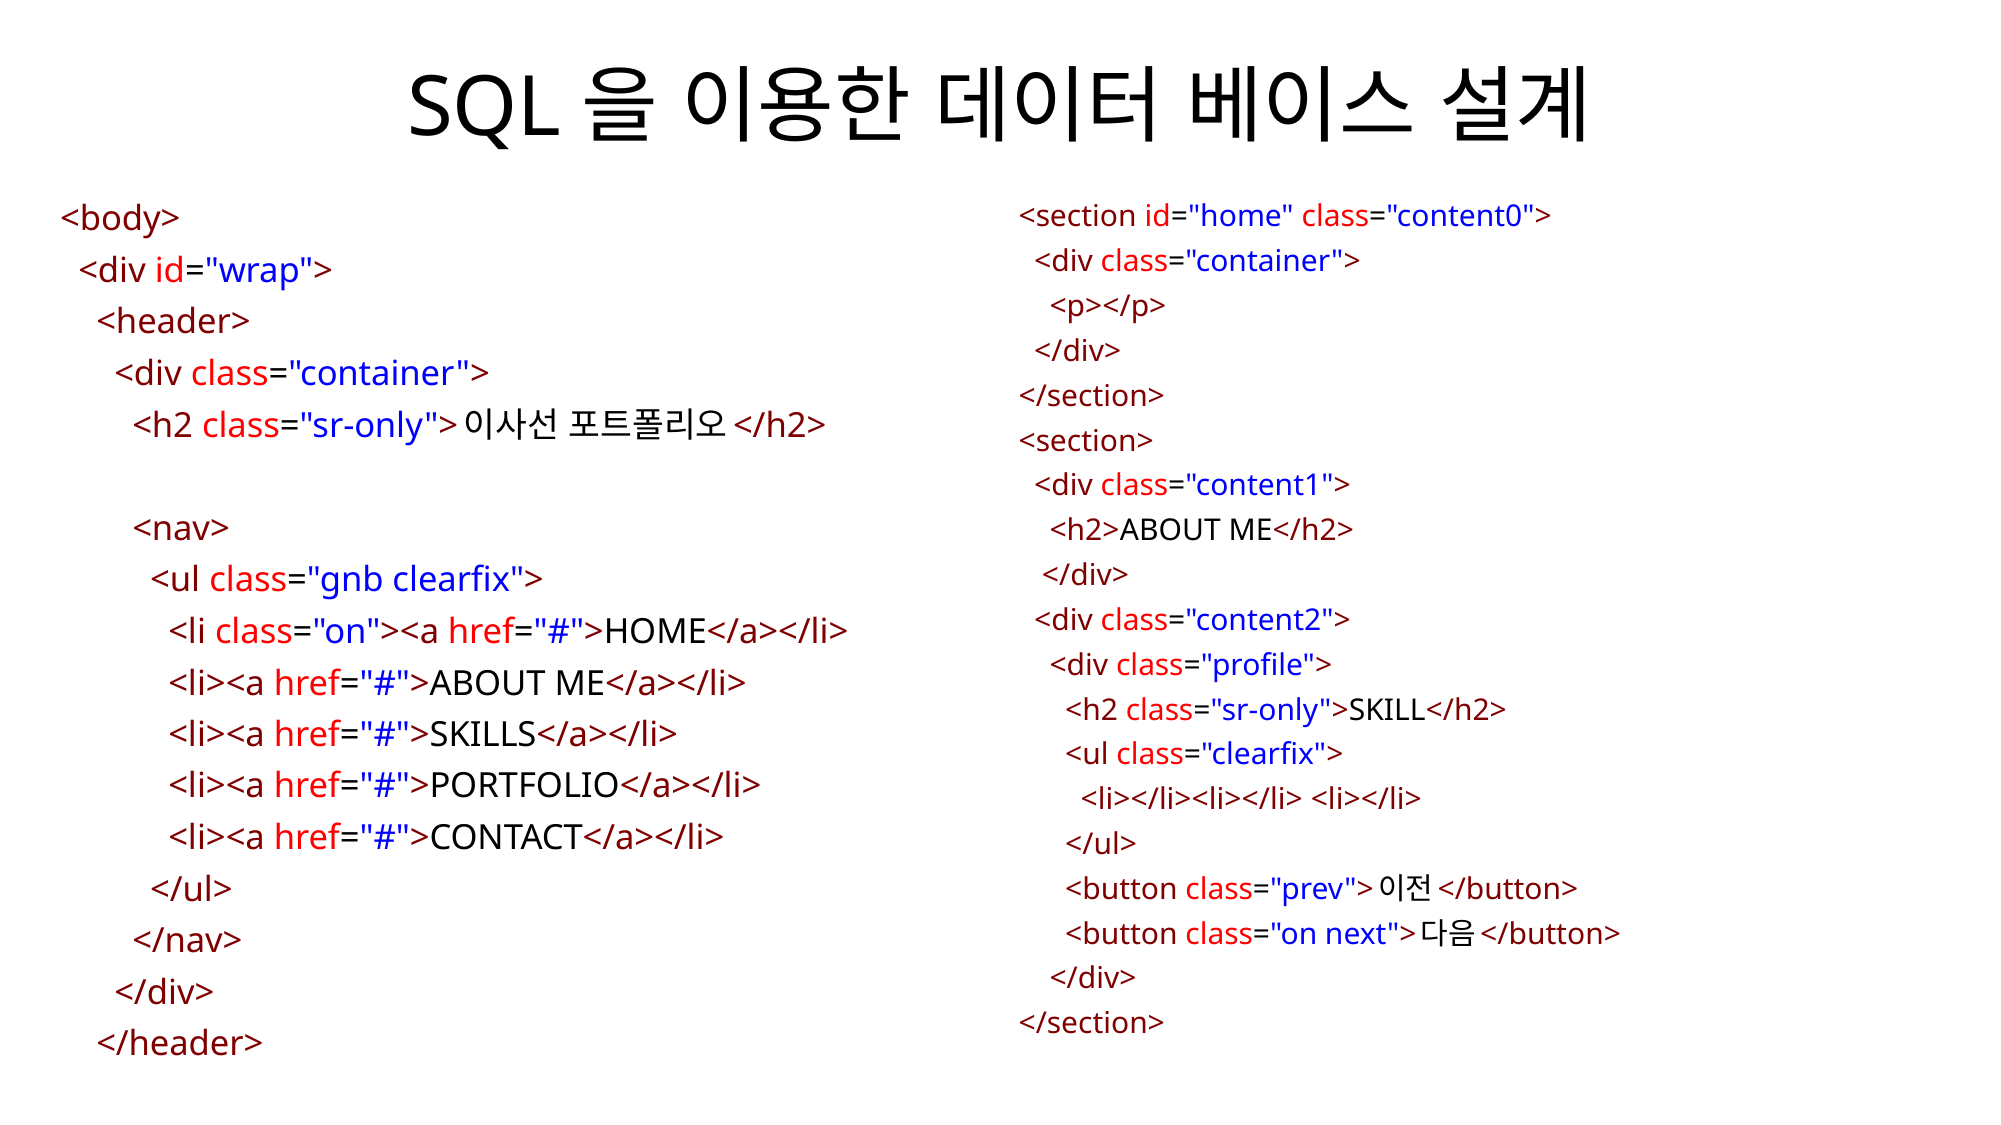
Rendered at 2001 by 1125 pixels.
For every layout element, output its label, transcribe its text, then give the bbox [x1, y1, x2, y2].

title SQL을 이용한 데이터 베이스 설계 [249, 28, 1750, 161]
subtitle <body> <div id="wrap"> <header> <div class="container"> <h2 class="sr-only">이사선 포트폴리오</h2> <nav> <ul class="gnb clearfix"> <li class="on"><a href="#">HOME</a></li> <li><a href="#">ABOUT ME</a></li> <li><a href="#">SKILLS</a></li> <li><a href="#">PORTFOLIO</a></li> <li><a href="#">CONTACT</a></li> </ul> </nav> </div> </header> [27, 193, 873, 1097]
text_box <section id="home" class="content0"> <div class="container"> <p></p> </div> </section> <section> <div class="content1"> <h2>ABOUT ME</h2> </div> <div class="content2"> <div class="profile"> <h2 class="sr-only">SKILL</h2> <ul class="clearfix"> <li></li><li></li> <li></li> </ul> <button class="prev">이전</button> <button class="on next">다음</button> </div> </section> [957, 193, 1896, 1097]
